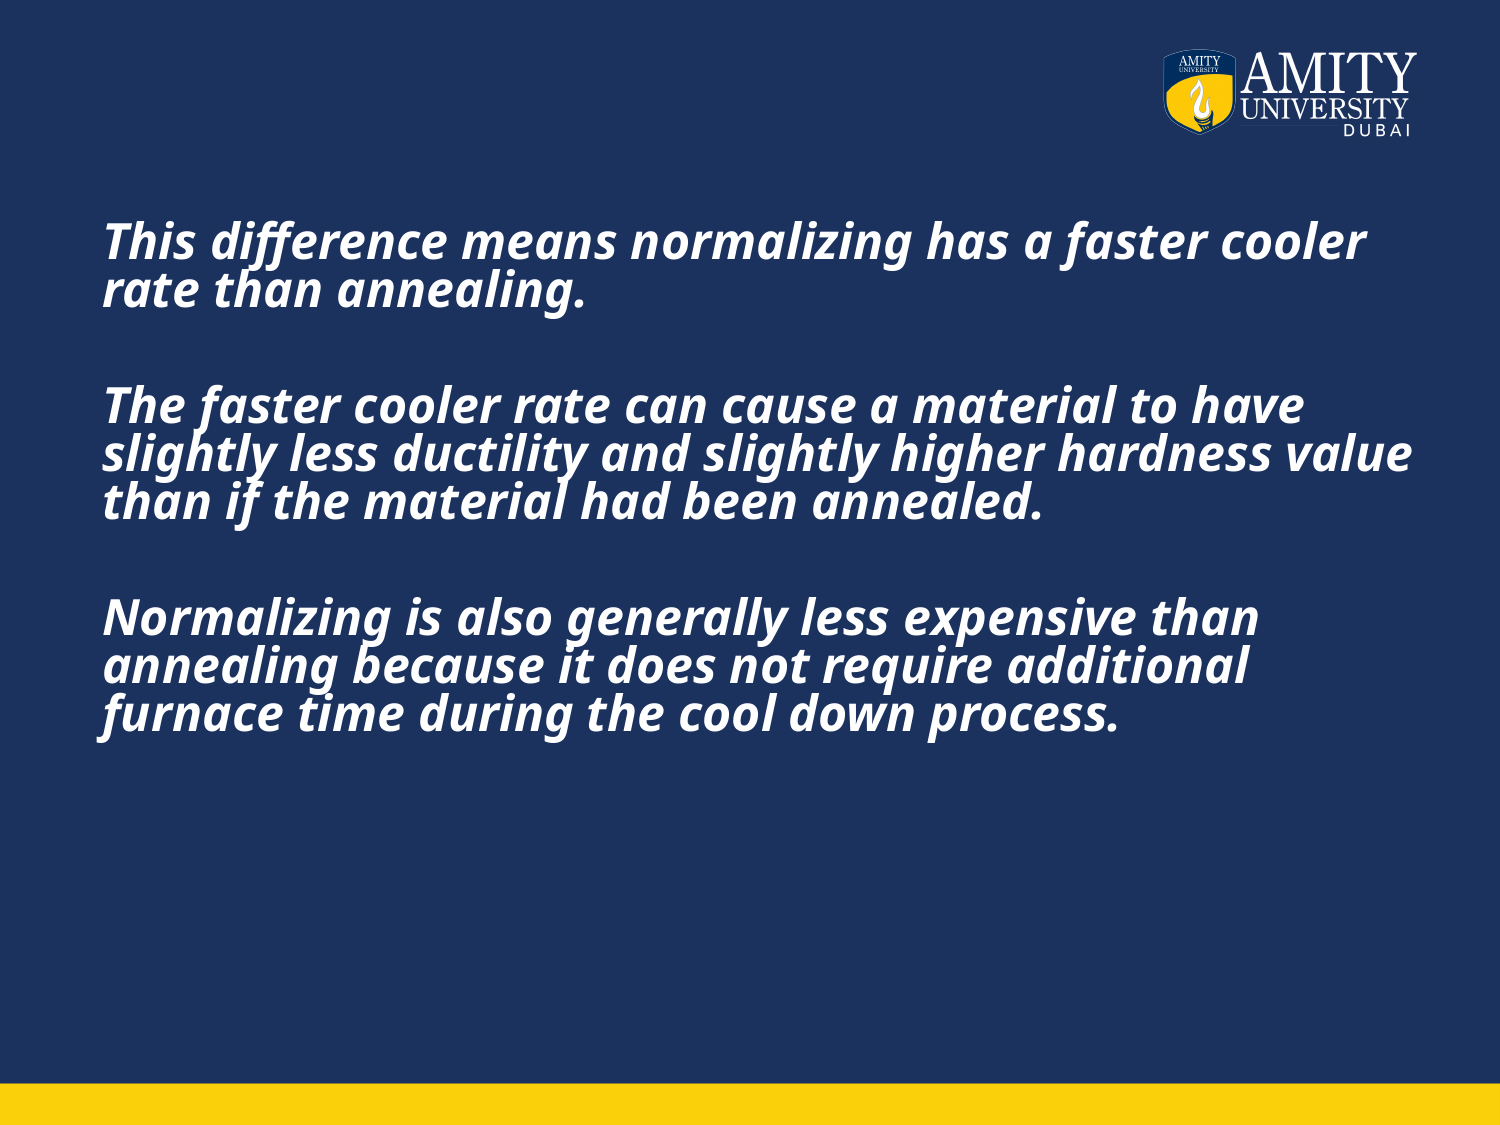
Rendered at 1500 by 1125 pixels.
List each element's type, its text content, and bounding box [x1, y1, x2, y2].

picture [0, 0, 1500, 1125]
list This difference means normalizing has a faster cooler rate than annealing. The faster cooler rate can cause a material to have slightly less ductility and slightly higher hardness value than if the material had been annealed. Normalizing is also generally less expensive than annealing because it does not require additional furnace time during the cool down process. [87, 213, 1438, 355]
title [65, 116, 1416, 204]
